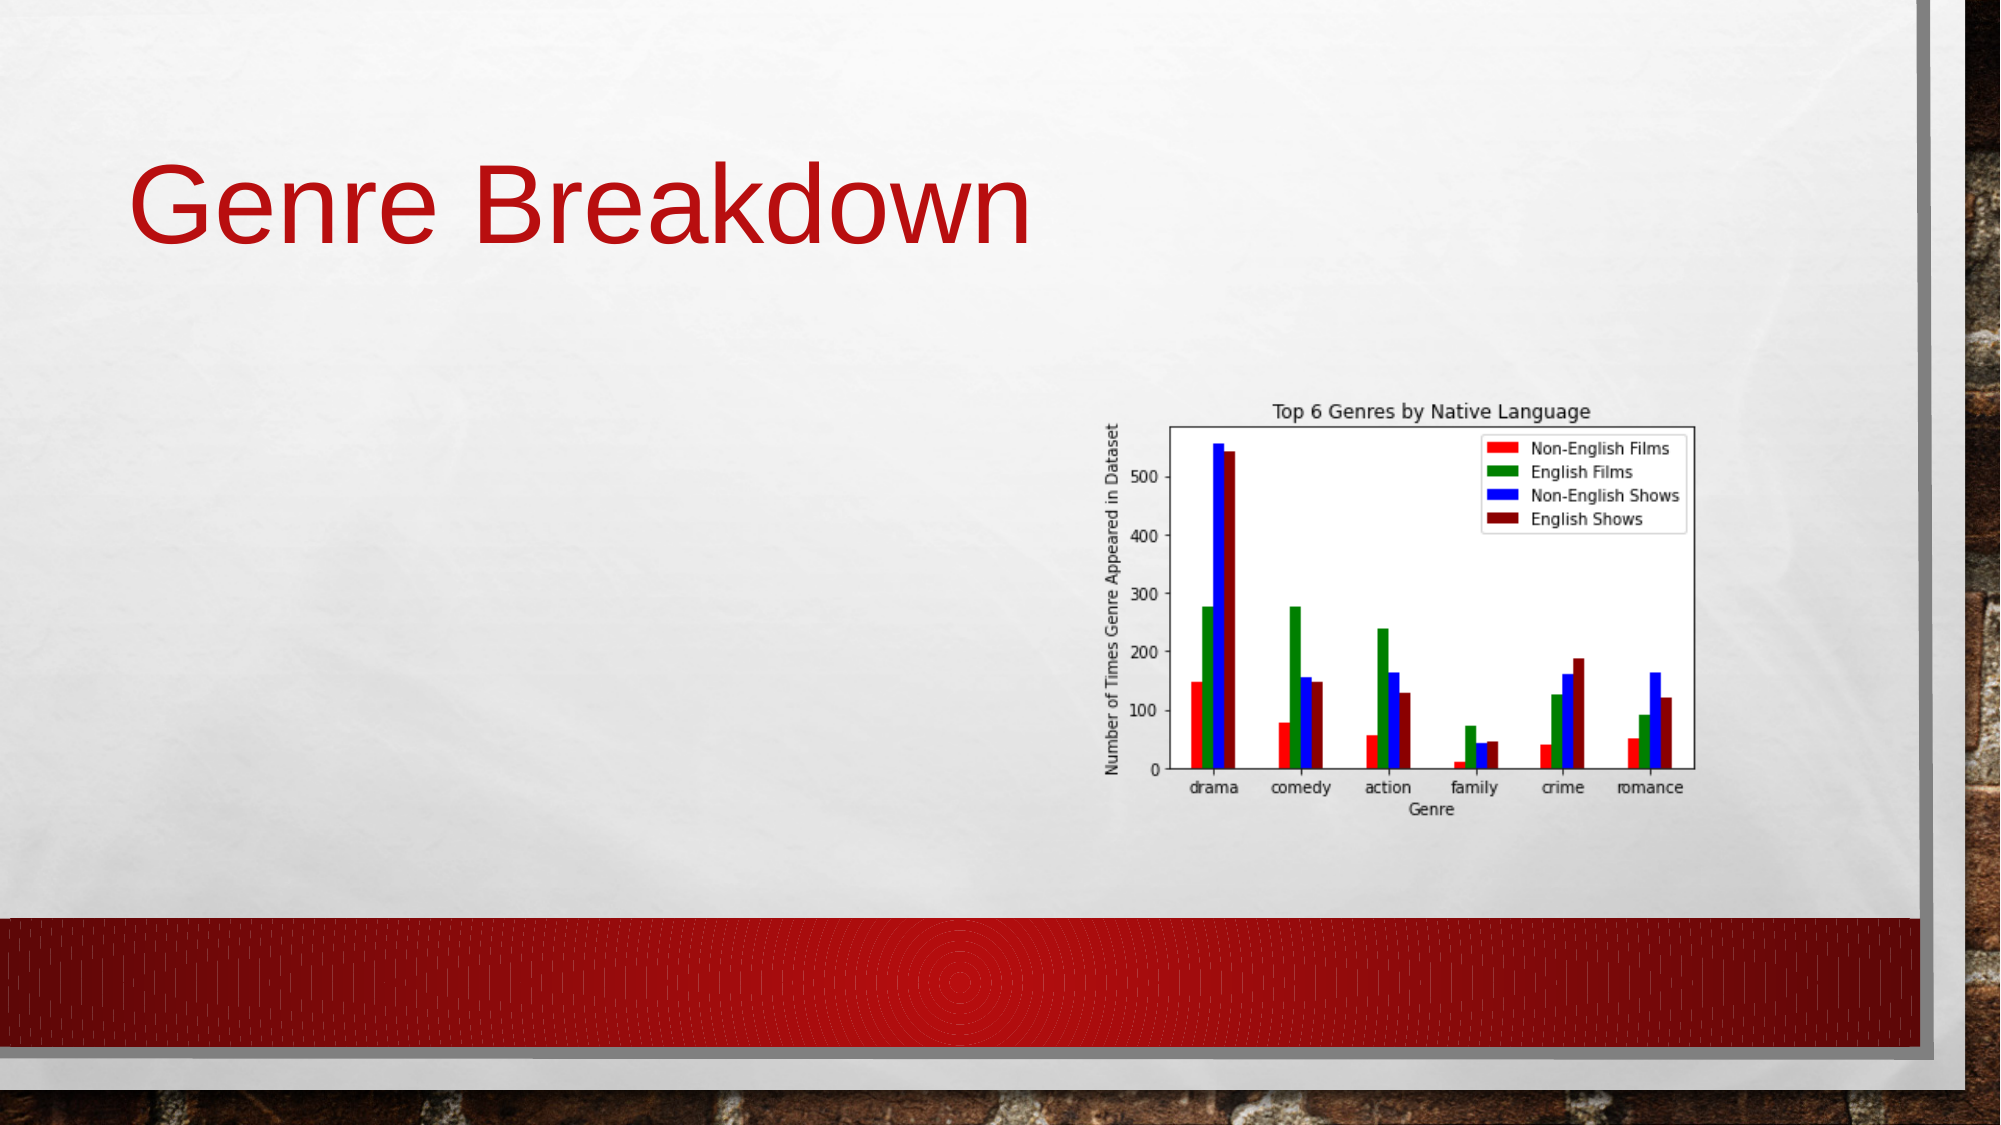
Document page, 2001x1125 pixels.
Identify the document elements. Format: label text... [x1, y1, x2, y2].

picture [0, 0, 2000, 1125]
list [1096, 392, 1705, 828]
title Genre Breakdown [112, 112, 1818, 303]
